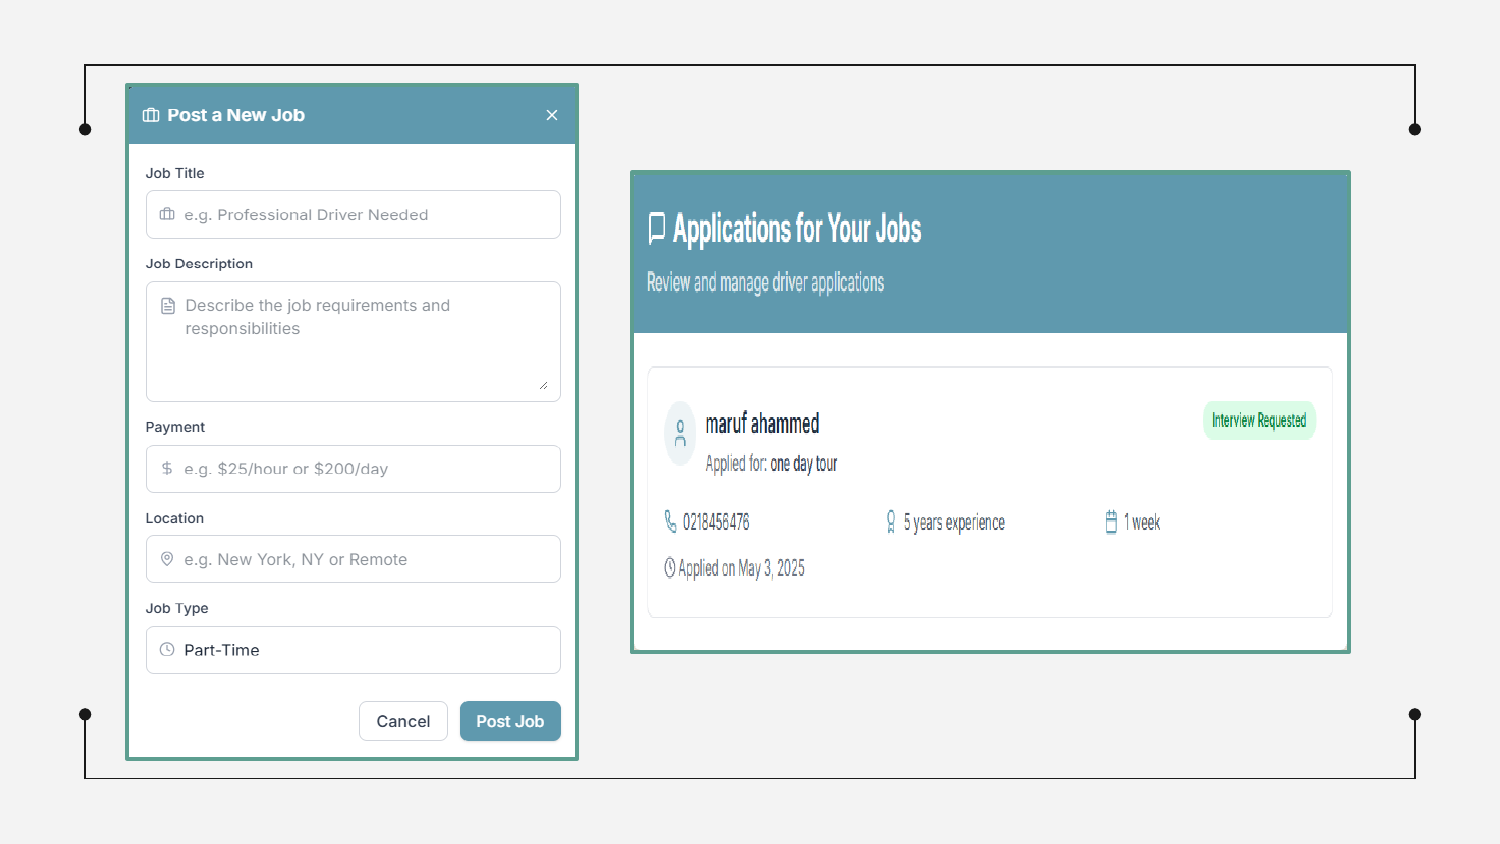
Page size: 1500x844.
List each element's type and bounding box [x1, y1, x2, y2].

text_box [630, 170, 1351, 654]
text_box [125, 83, 579, 761]
